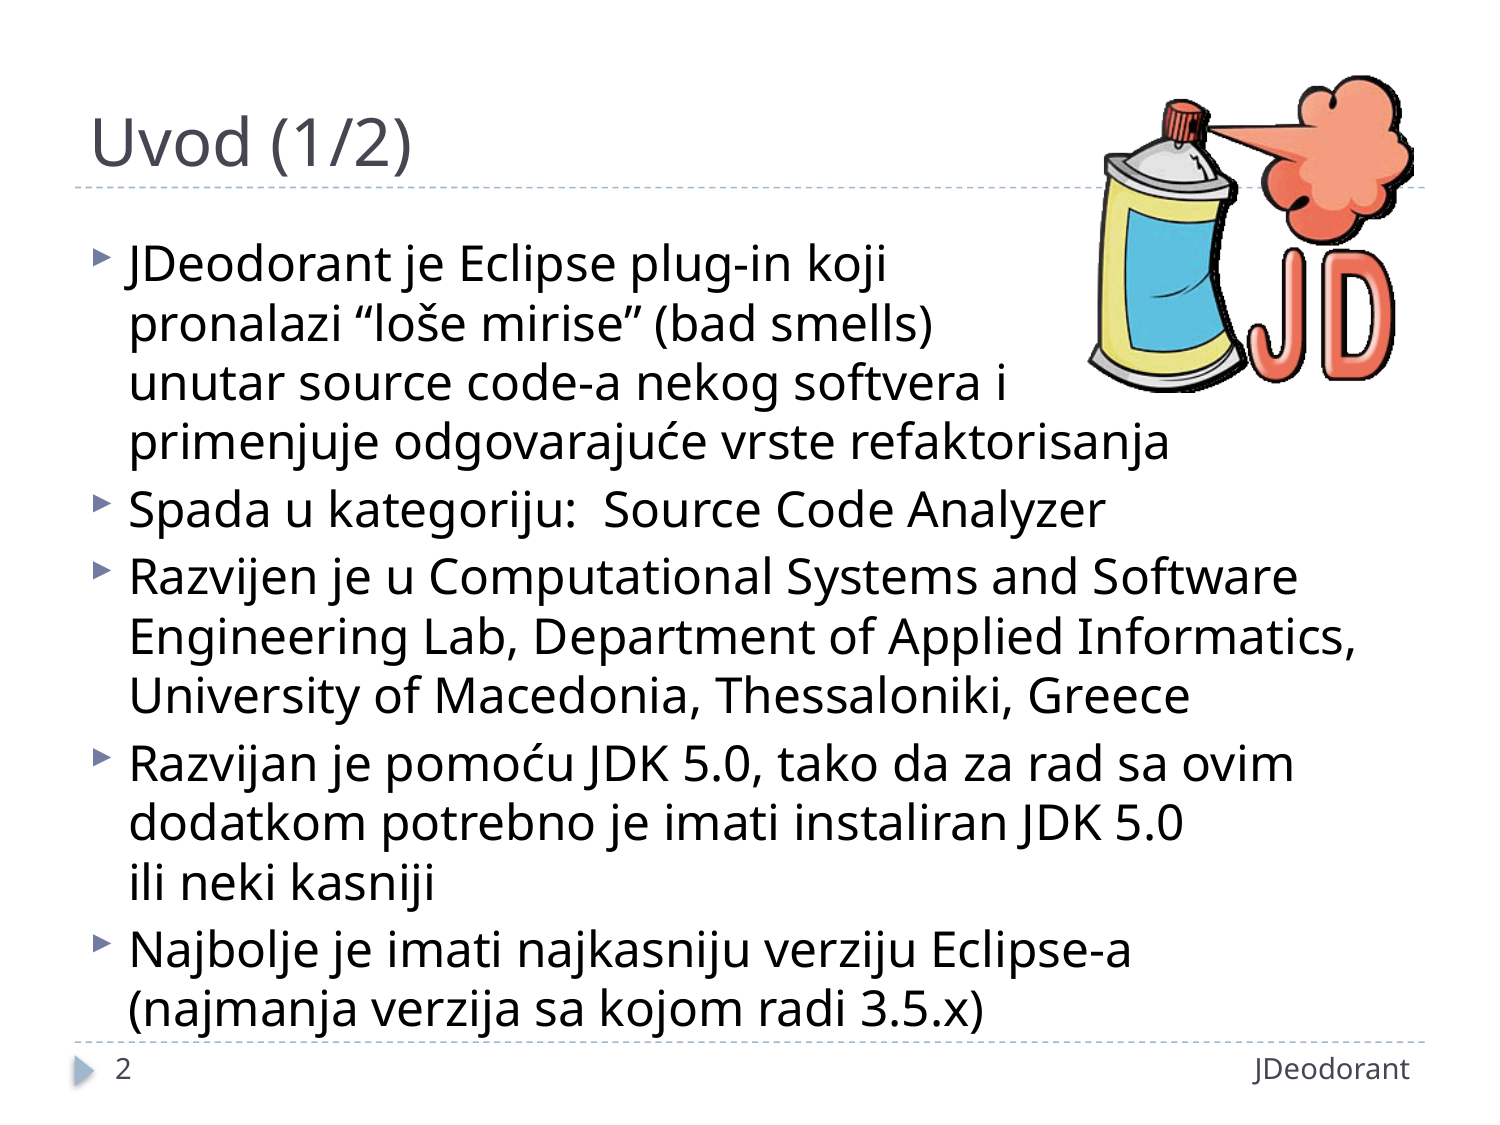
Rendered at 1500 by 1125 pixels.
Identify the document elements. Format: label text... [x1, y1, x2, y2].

list JDeodorant je Eclipse plug-in koji pronalazi “loše mirise” (bad smells) unutar source code-a nekog softvera i primenjuje odgovarajuće vrste refaktorisanja Spada u kategoriju: Source Code Analyzer Razvijen je u Computational Systems and Software Engineering Lab, Department of Applied Informatics, University of Macedonia, Thessaloniki, Greece Razvijan je pomoću JDK 5.0, tako da za rad sa ovim dodatkom potrebno je imati instaliran JDK 5.0 ili neki kasniji Najbolje je imati najkasniju verziju Eclipse-a (najmanja verzija sa kojom radi 3.5.x) [75, 224, 1450, 1063]
footer JDeodorant [475, 1042, 1425, 1103]
slide_number 2 [100, 1042, 426, 1103]
picture [1087, 74, 1414, 393]
title Uvod (1/2) [75, 24, 1425, 188]
